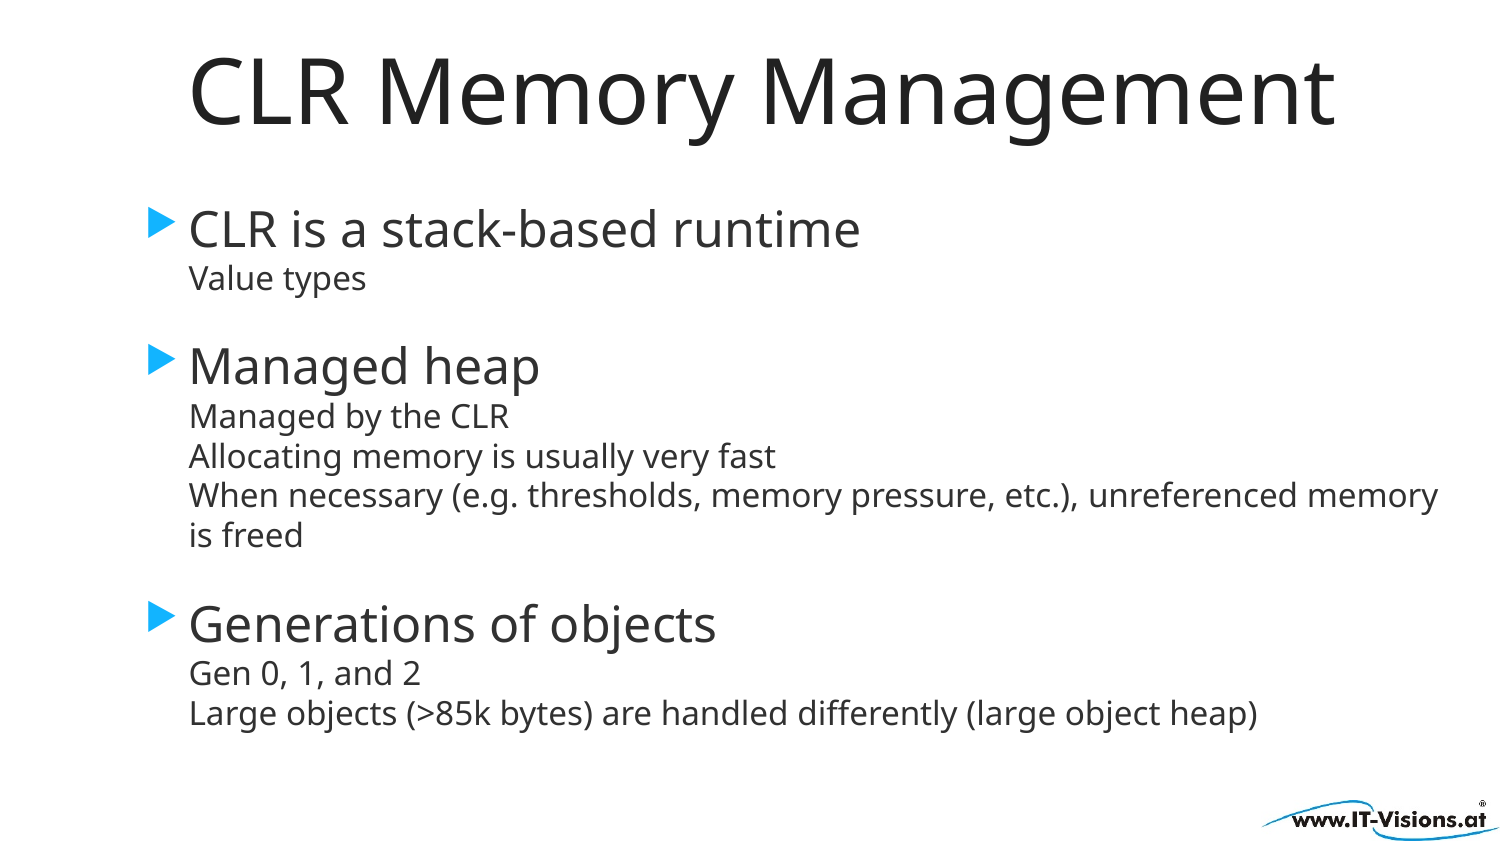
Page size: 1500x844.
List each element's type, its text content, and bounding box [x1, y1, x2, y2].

title CLR Memory Management [187, 32, 1459, 144]
list CLR is a stack-based runtime Value types Managed heap Managed by the CLR Allocating memory is usually very fast When necessary (e.g. thresholds, memory pressure, etc.), unreferenced memory is freed Generations of objects Gen 0, 1, and 2 Large objects (>85k bytes) are handled differently (large object heap) [143, 197, 1459, 844]
picture [1459, 800, 1500, 841]
